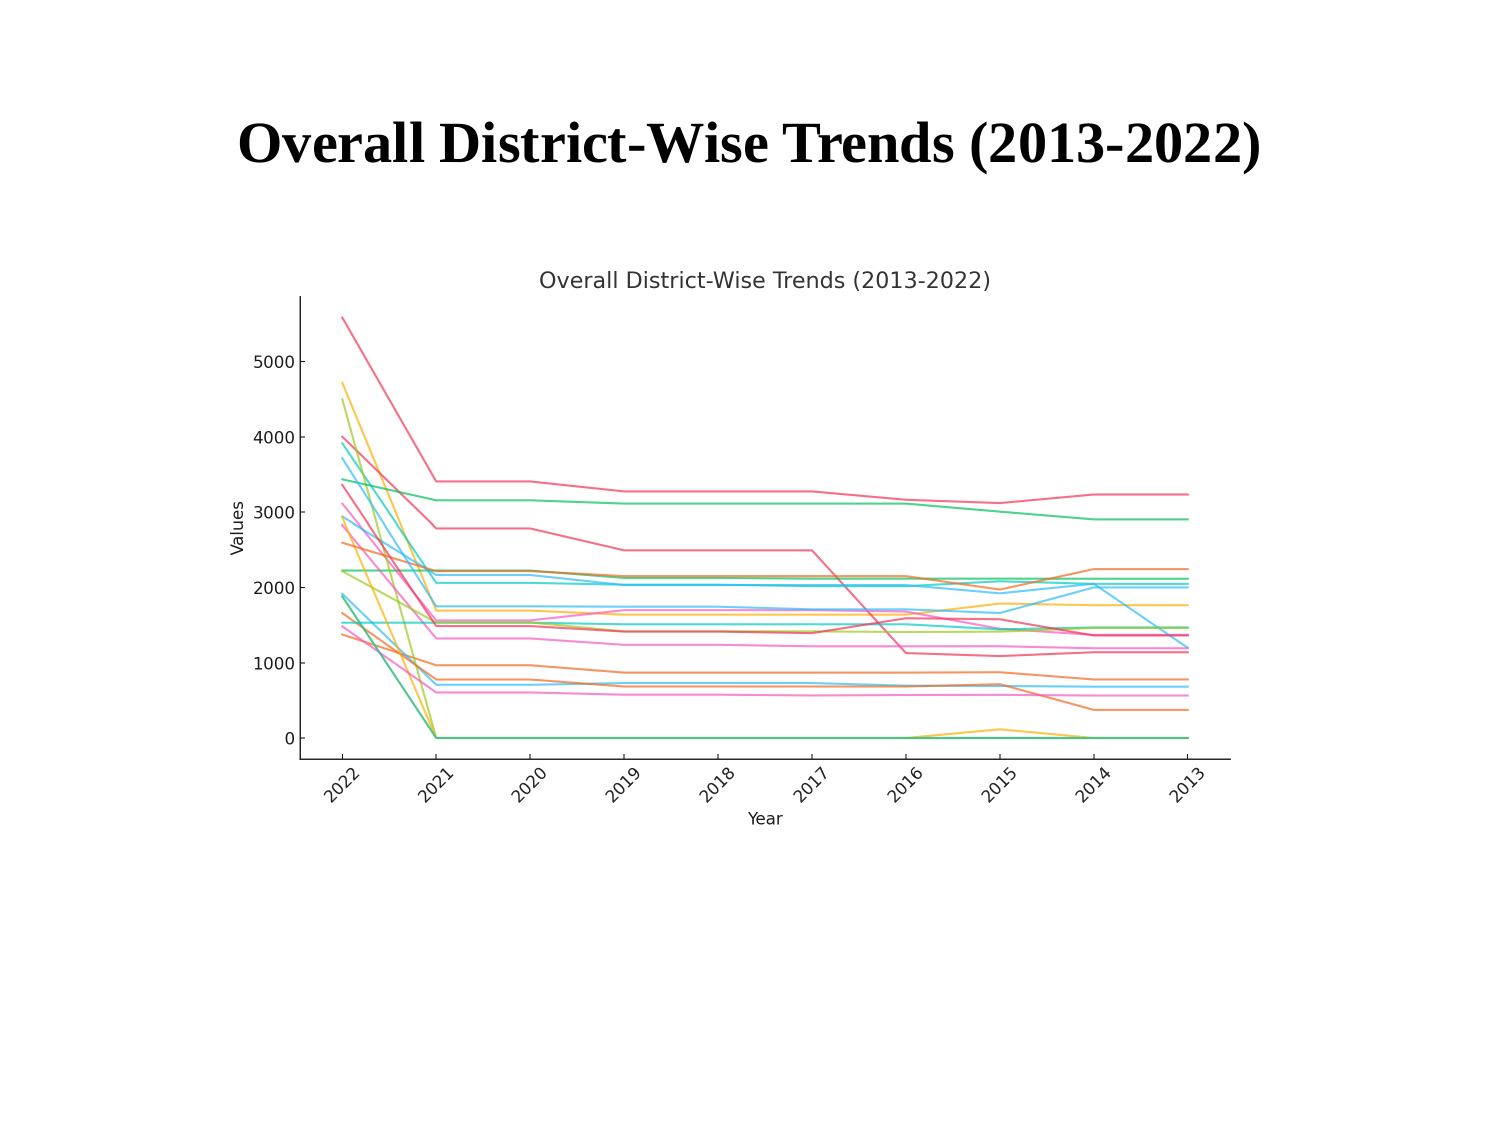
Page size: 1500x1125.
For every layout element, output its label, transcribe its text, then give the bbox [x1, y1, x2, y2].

picture [149, 224, 1351, 826]
title Overall District-Wise Trends (2013-2022) [75, 45, 1425, 233]
